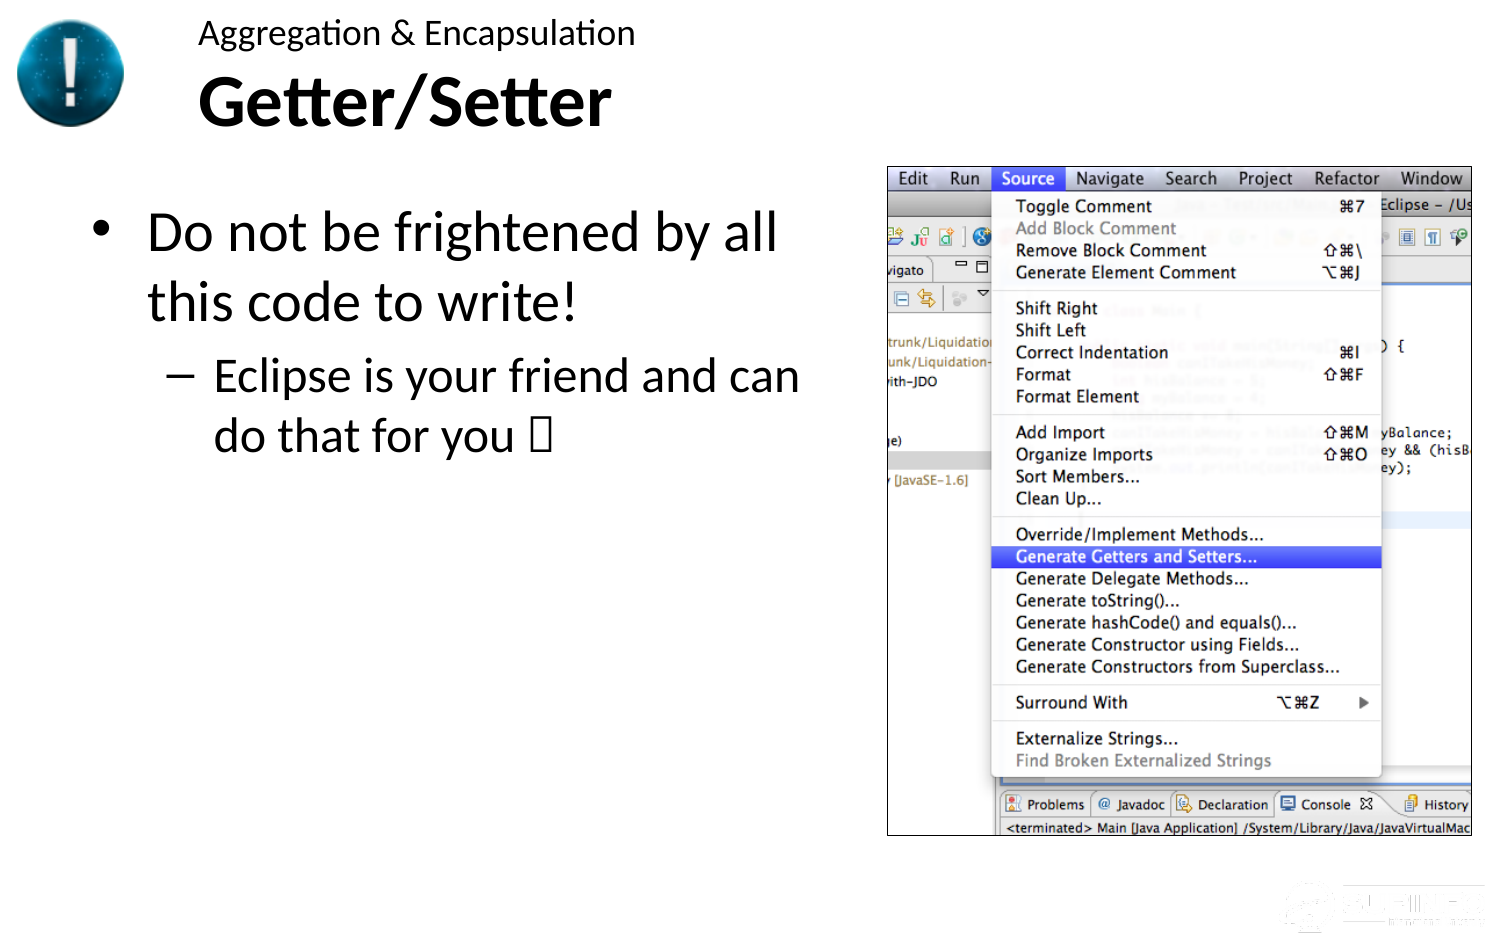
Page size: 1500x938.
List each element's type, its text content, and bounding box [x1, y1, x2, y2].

list Aggregation & Encapsulation [183, 0, 1459, 56]
picture [17, 19, 125, 127]
text_box [419, 28, 450, 90]
picture [66, 93, 75, 106]
title Getter/Setter [183, 56, 1459, 138]
list Do not be frightened by all this code to write! Eclipse is your friend and can do that for you  [76, 185, 1436, 880]
picture [63, 37, 77, 88]
picture [887, 165, 1471, 836]
picture [1269, 870, 1494, 938]
